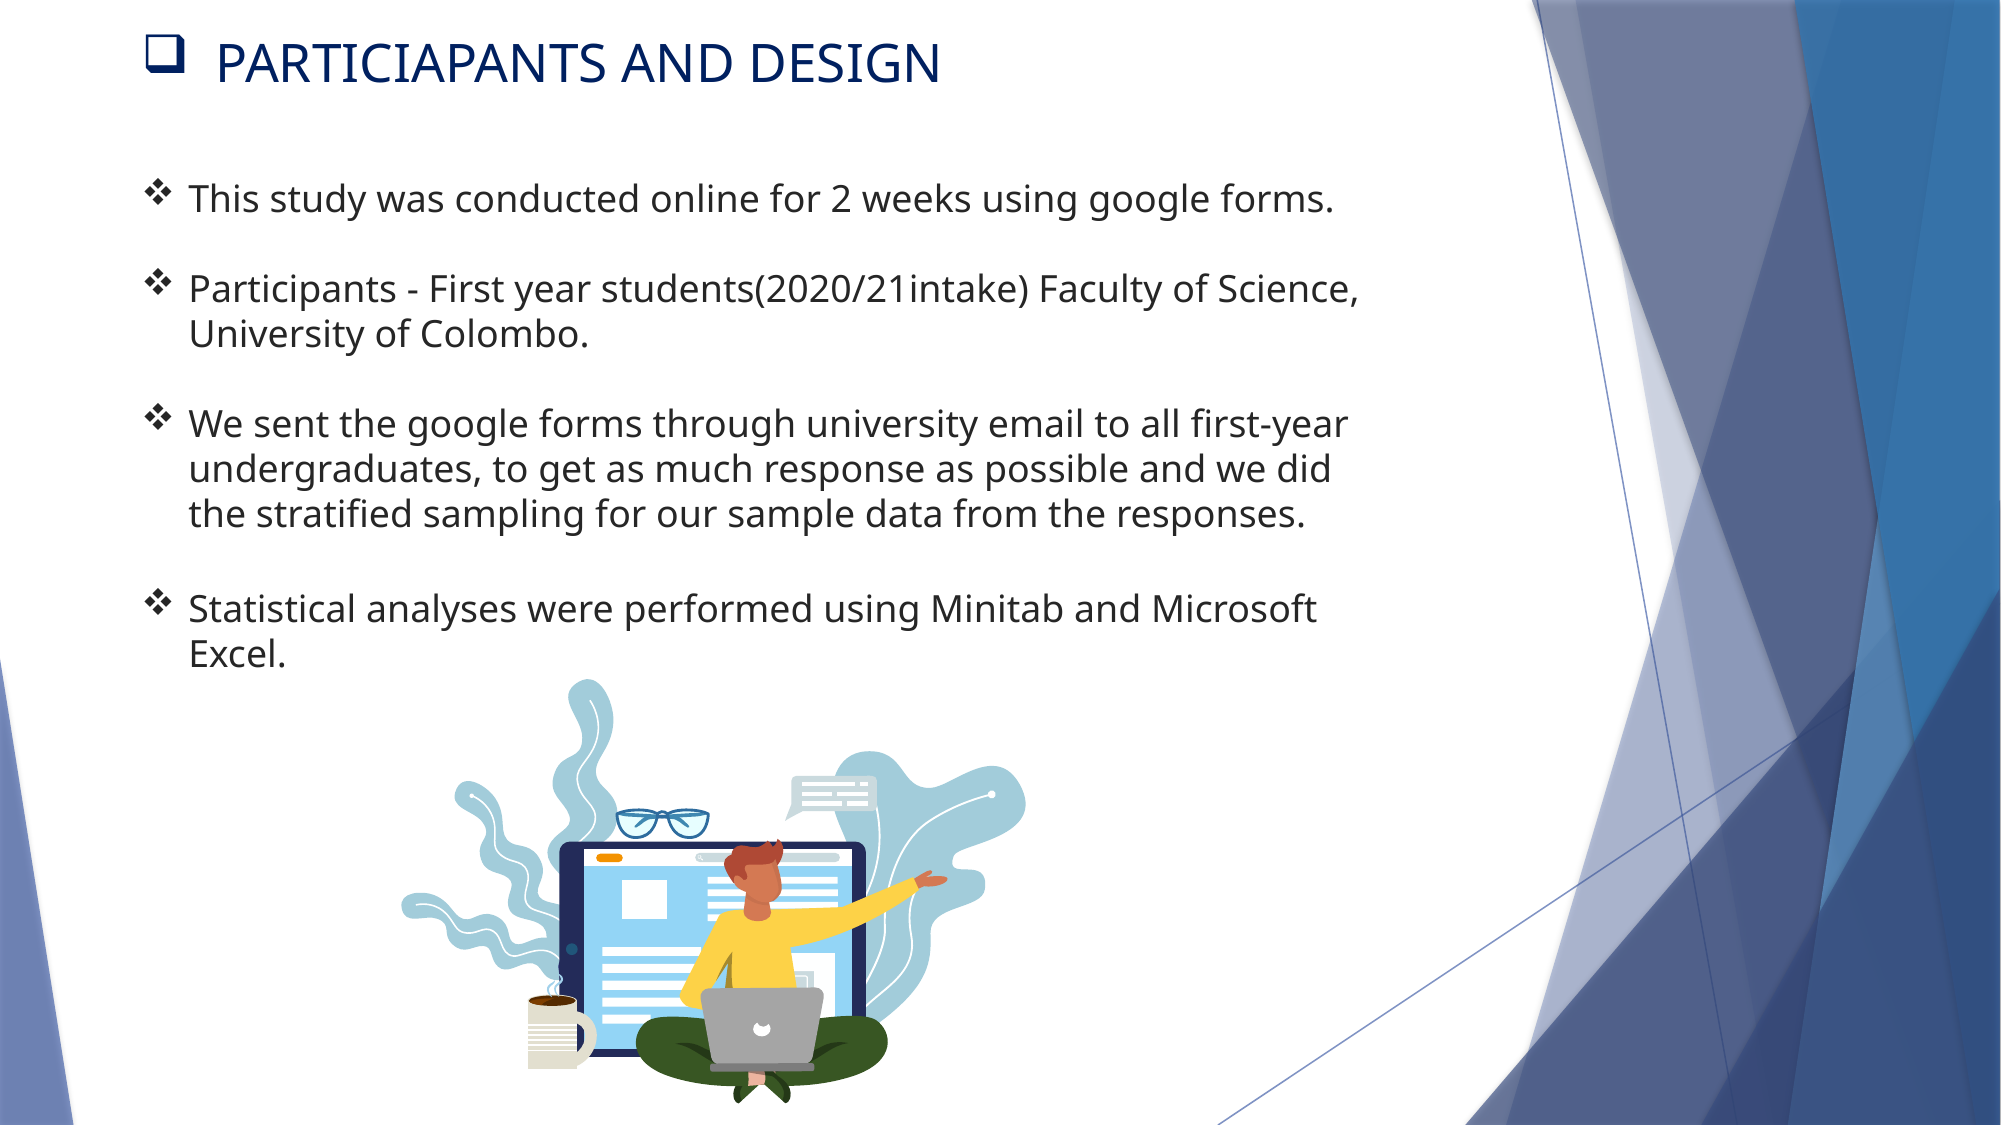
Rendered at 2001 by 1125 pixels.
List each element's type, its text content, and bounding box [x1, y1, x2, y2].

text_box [400, 678, 1027, 1104]
text_box This study was conducted online for 2 weeks using google forms. Participants - First year students(2020/21intake) Faculty of Science, University of Colombo. We sent the google forms through university email to all first-year undergraduates, to get as much response as possible and we did the stratified sampling for our sample data from the responses. Statistical analyses were performed using Minitab and Microsoft Excel. [126, 167, 1390, 1042]
title PARTICIAPANTS AND DESIGN [126, 21, 1085, 167]
